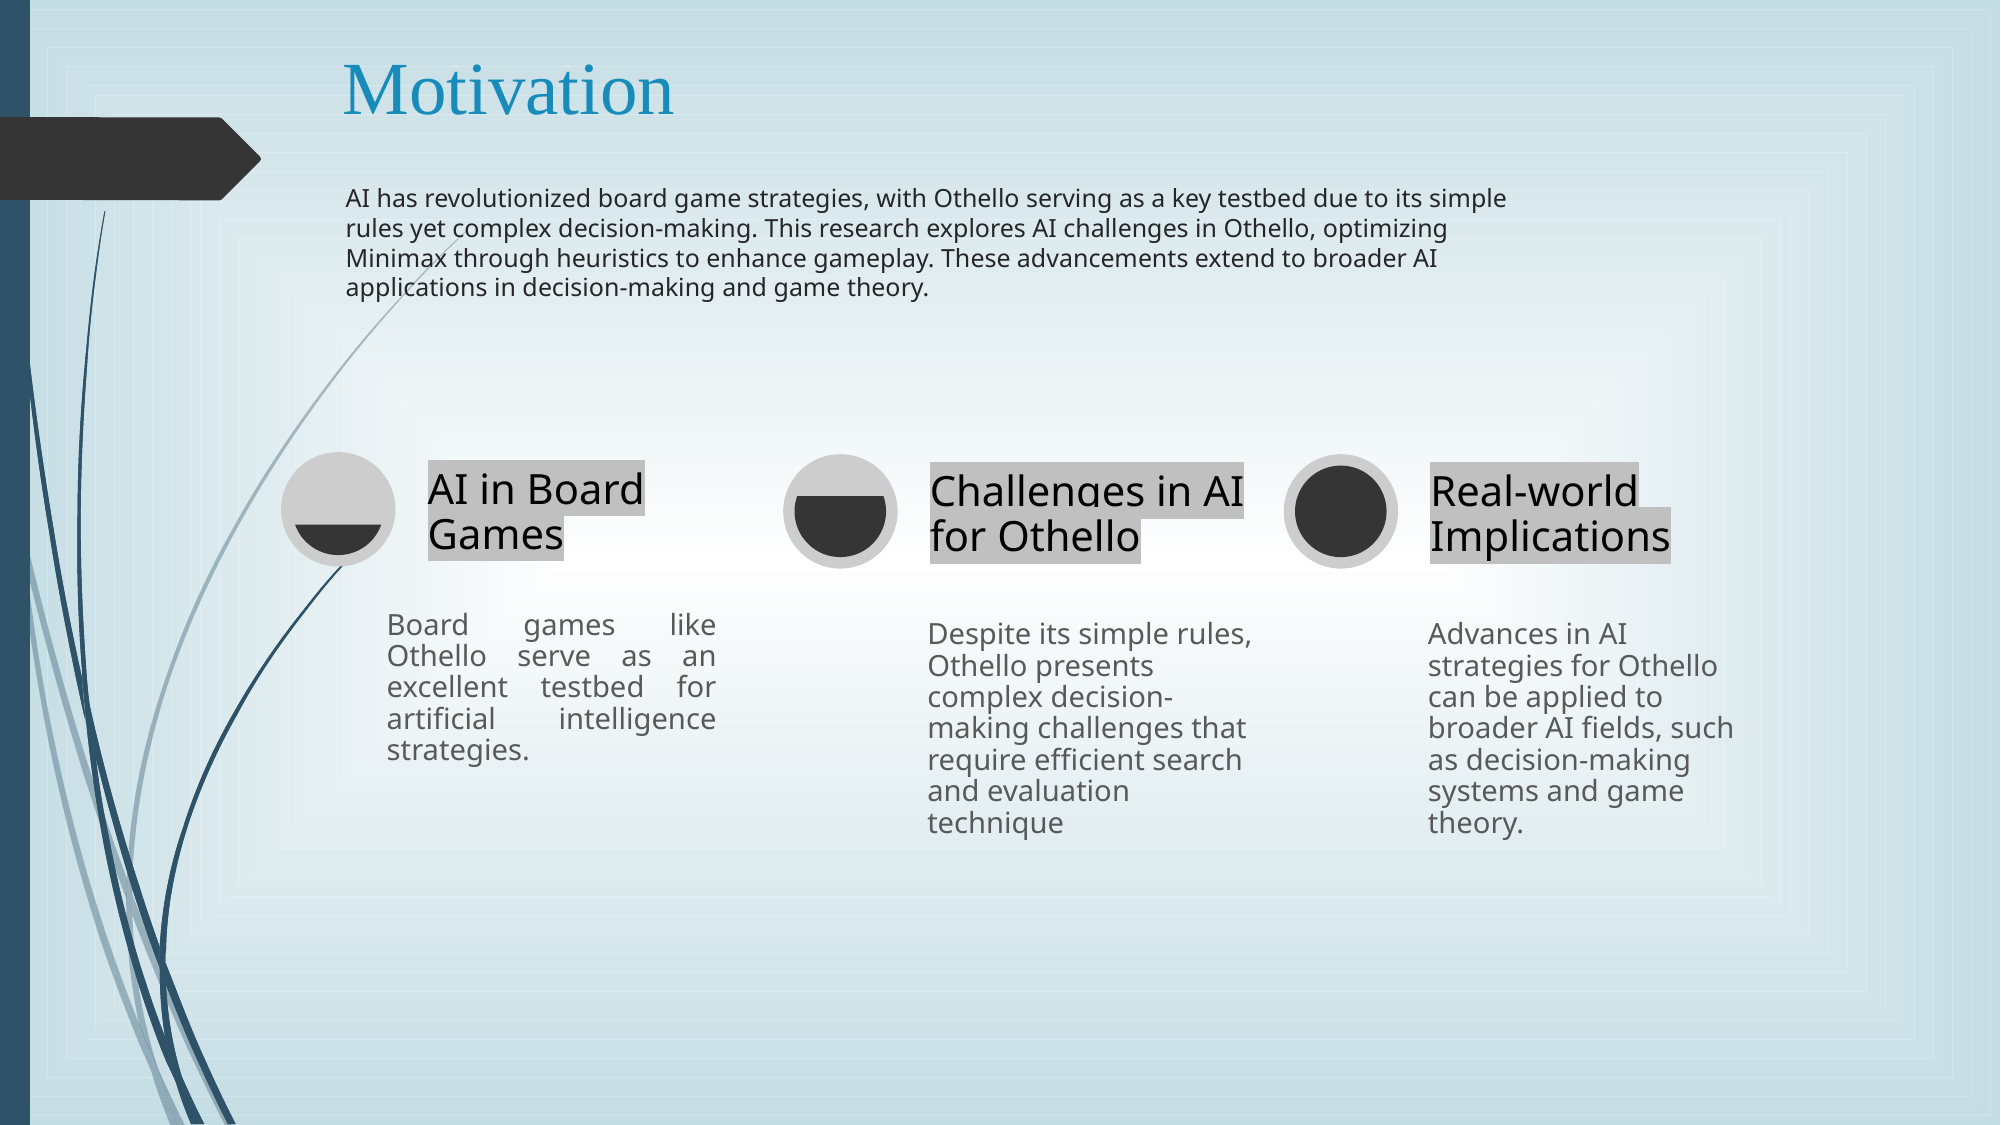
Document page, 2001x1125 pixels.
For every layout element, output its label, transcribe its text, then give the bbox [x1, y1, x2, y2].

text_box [251, 452, 1790, 1049]
text_box AI has revolutionized board game strategies, with Othello serving as a key testbed due to its simple rules yet complex decision-making. This research explores AI challenges in Othello, optimizing Minimax through heuristics to enhance gameplay. These advancements extend to broader AI applications in decision-making and game theory. [330, 174, 1559, 310]
title Motivation [327, 31, 1791, 243]
